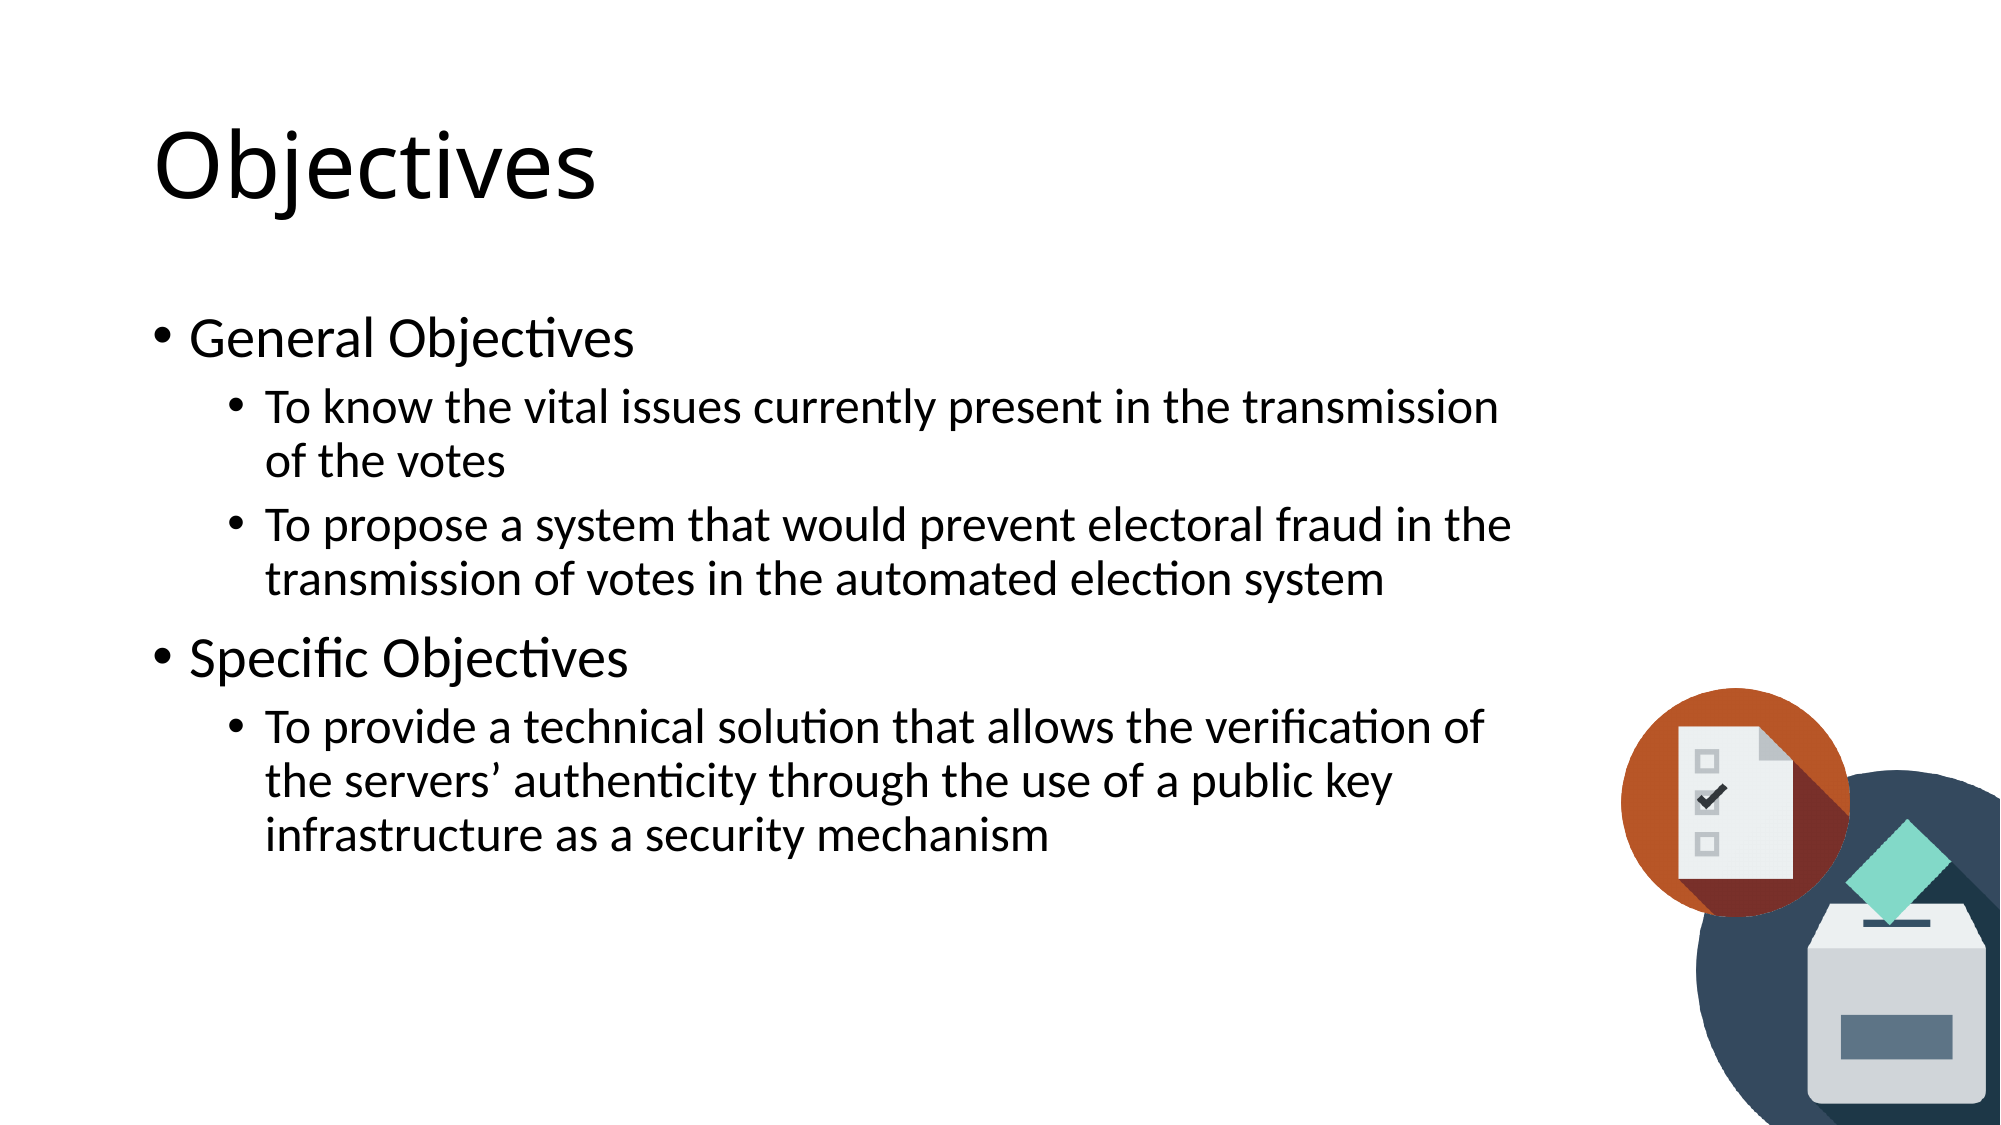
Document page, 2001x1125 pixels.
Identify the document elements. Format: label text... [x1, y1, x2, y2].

list General Objectives To know the vital issues currently present in the transmission of the votes To propose a system that would prevent electoral fraud in the transmission of votes in the automated election system Specific Objectives To provide a technical solution that allows the verification of the servers’ authenticity through the use of a public key infrastructure as a security mechanism [137, 299, 1553, 1014]
picture [1621, 688, 2000, 1125]
title Objectives [137, 59, 1863, 278]
